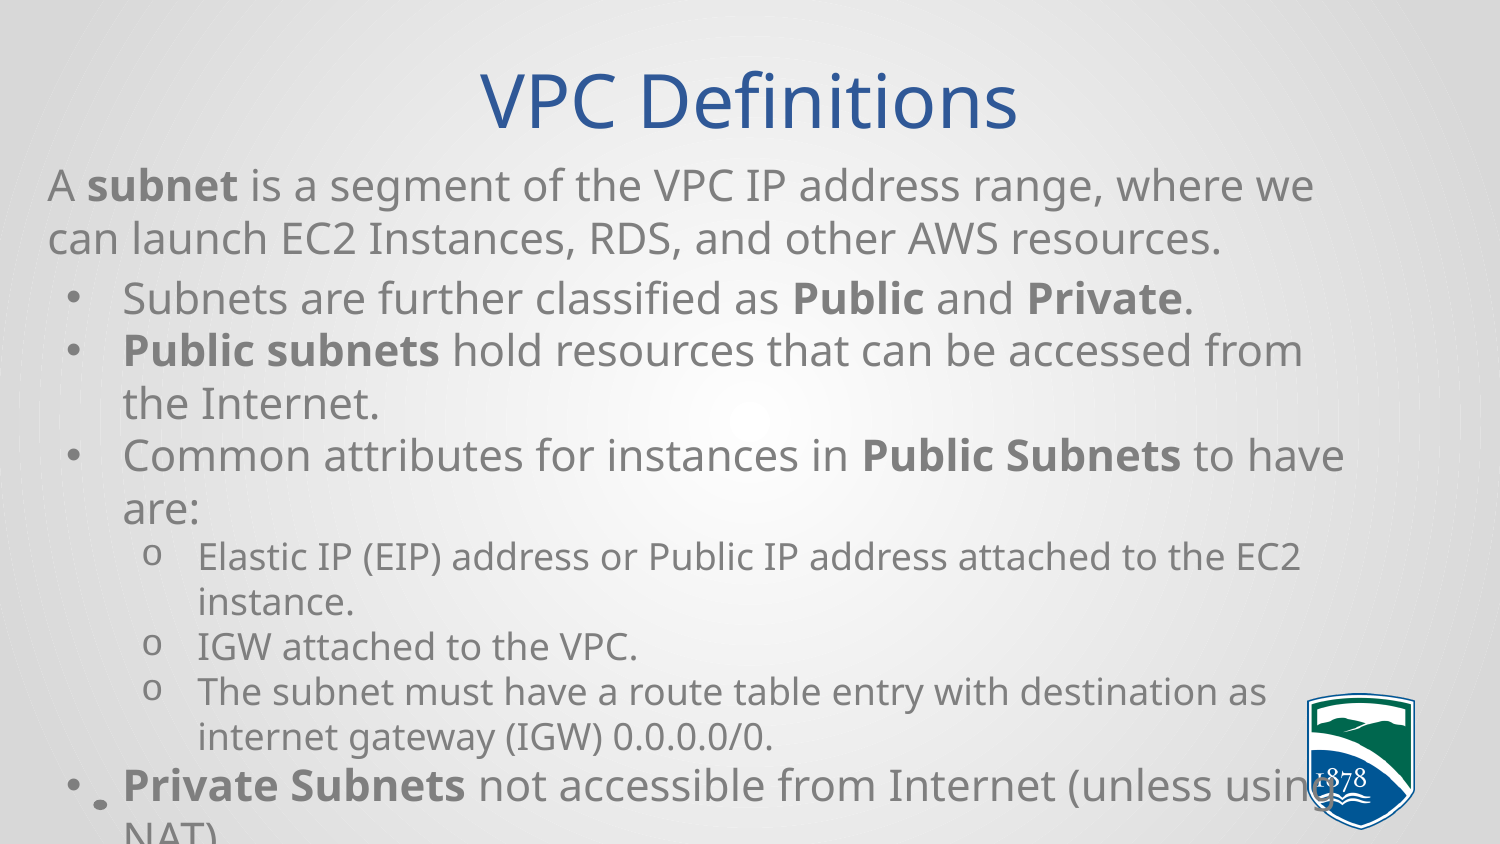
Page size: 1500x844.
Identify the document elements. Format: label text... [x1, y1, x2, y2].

picture [1307, 693, 1415, 830]
list A subnet is a segment of the VPC IP address range, where we can launch EC2 Instances, RDS, and other AWS resources. Subnets are further classified as Public and Private. Public subnets hold resources that can be accessed from the Internet. Common attributes for instances in Public Subnets to have are: Elastic IP (EIP) address or Public IP address attached to the EC2 instance. IGW attached to the VPC. The subnet must have a route table entry with destination as internet gateway (IGW) 0.0.0.0/0. Private Subnets not accessible from Internet (unless using NAT) [32, 150, 1383, 708]
title VPC Definitions [75, 0, 1425, 197]
